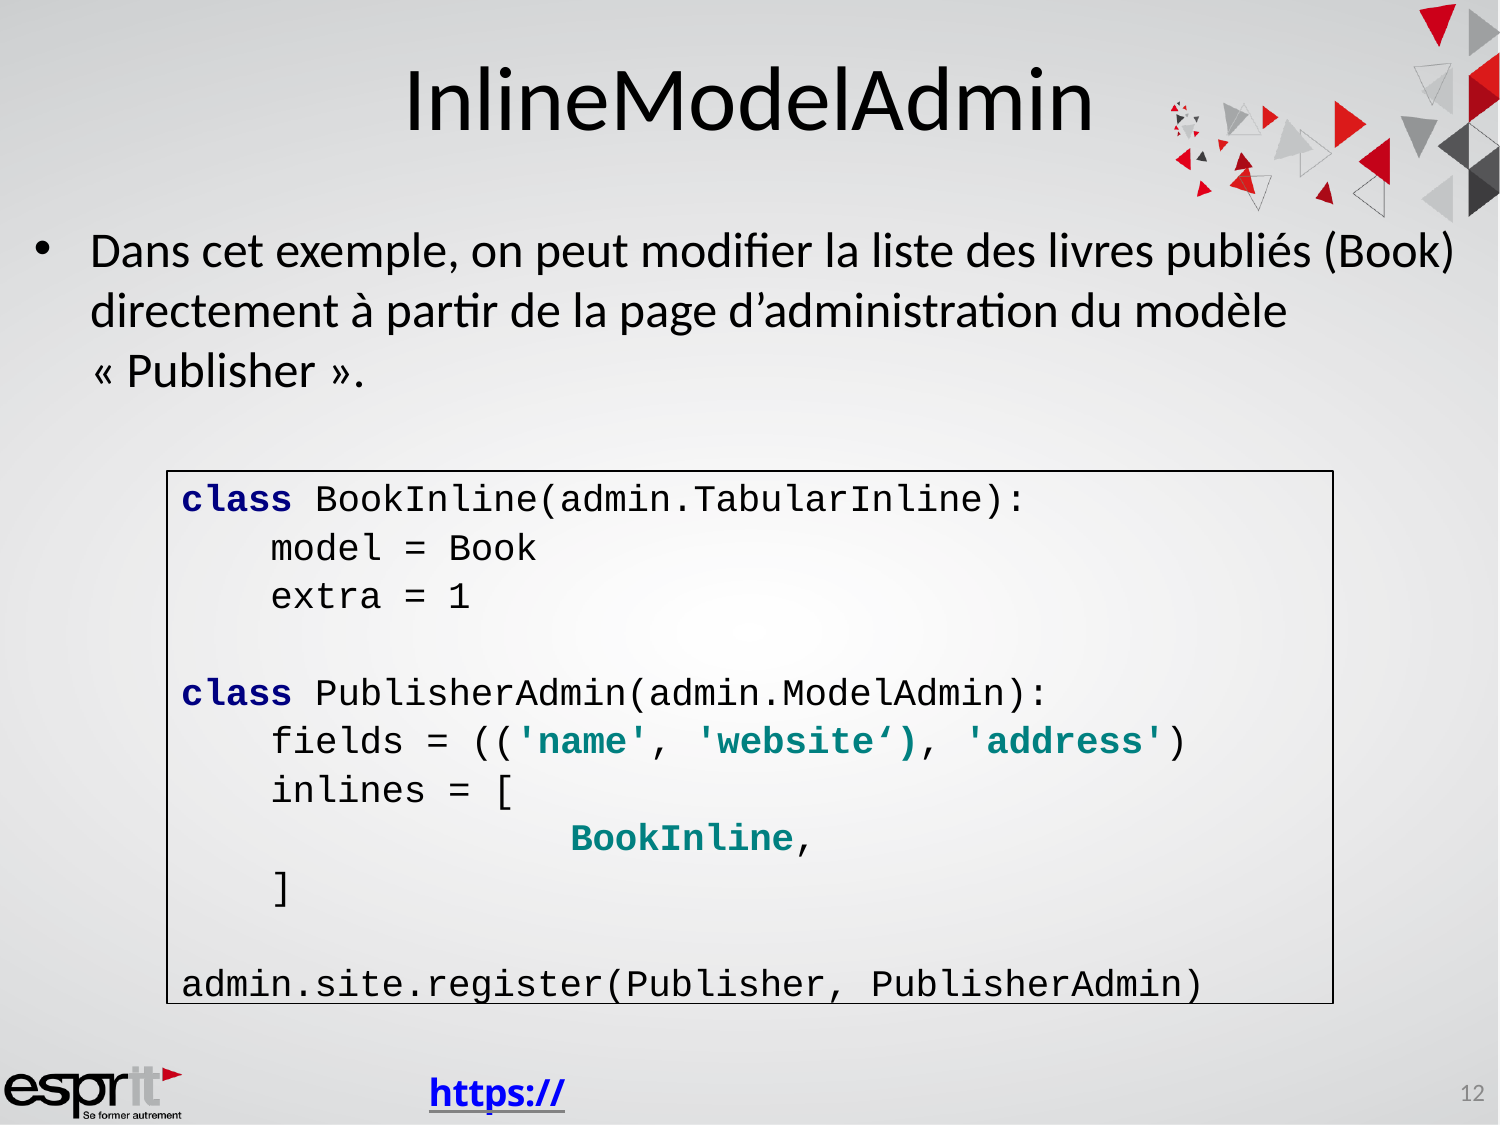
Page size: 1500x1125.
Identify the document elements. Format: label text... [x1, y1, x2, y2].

list Dans cet exemple, on peut modifier la liste des livres publiés (Book) directement à partir de la page d’administration du modèle « Publisher ». [0, 209, 1500, 576]
text_box https://docs.djangoproject.com/en/3.1/ref/contrib/admin/ [411, 1061, 1461, 1125]
picture [0, 0, 1500, 209]
slide_number 12 [1461, 1062, 1500, 1122]
text_box class BookInline(admin.TabularInline): model = Book extra = 1 class PublisherAdmin(admin.ModelAdmin): fields = (('name', 'website‘), 'address') inlines = [ BookInline, ] admin.site.register(Publisher, PublisherAdmin) [166, 470, 1333, 1004]
title InlineModelAdmin [75, 0, 1425, 188]
picture [0, 576, 1500, 1125]
